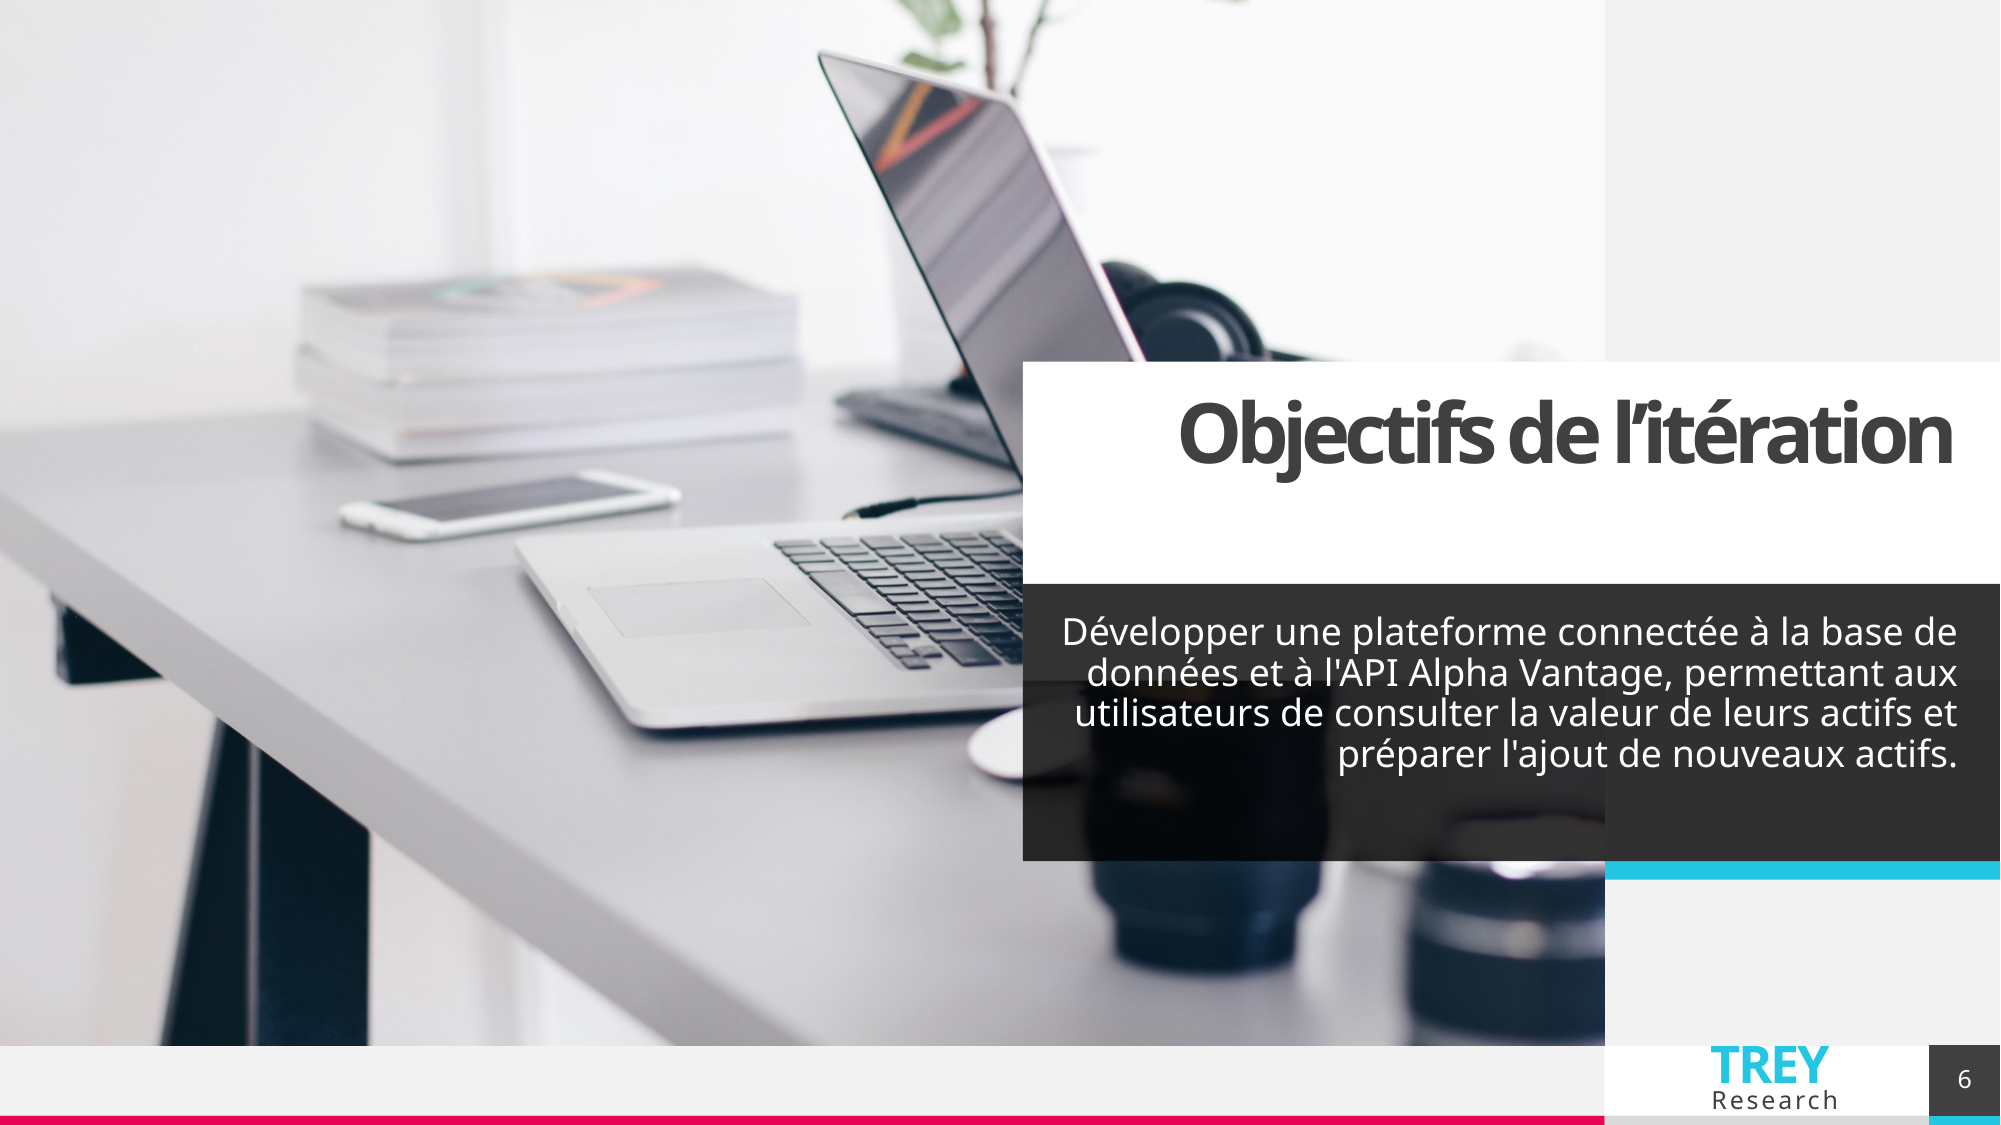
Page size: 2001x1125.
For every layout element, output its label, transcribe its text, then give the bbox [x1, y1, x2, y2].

title Objectifs de l’itération [1605, 361, 2000, 583]
list Développer une plateforme connectée à la base de données et à l'API Alpha Vantage, permettant aux utilisateurs de consulter la valeur de leurs actifs et préparer l'ajout de nouveaux actifs. [1605, 583, 2000, 862]
slide_number 6 [1929, 1045, 2000, 1116]
picture [0, 0, 1605, 1046]
